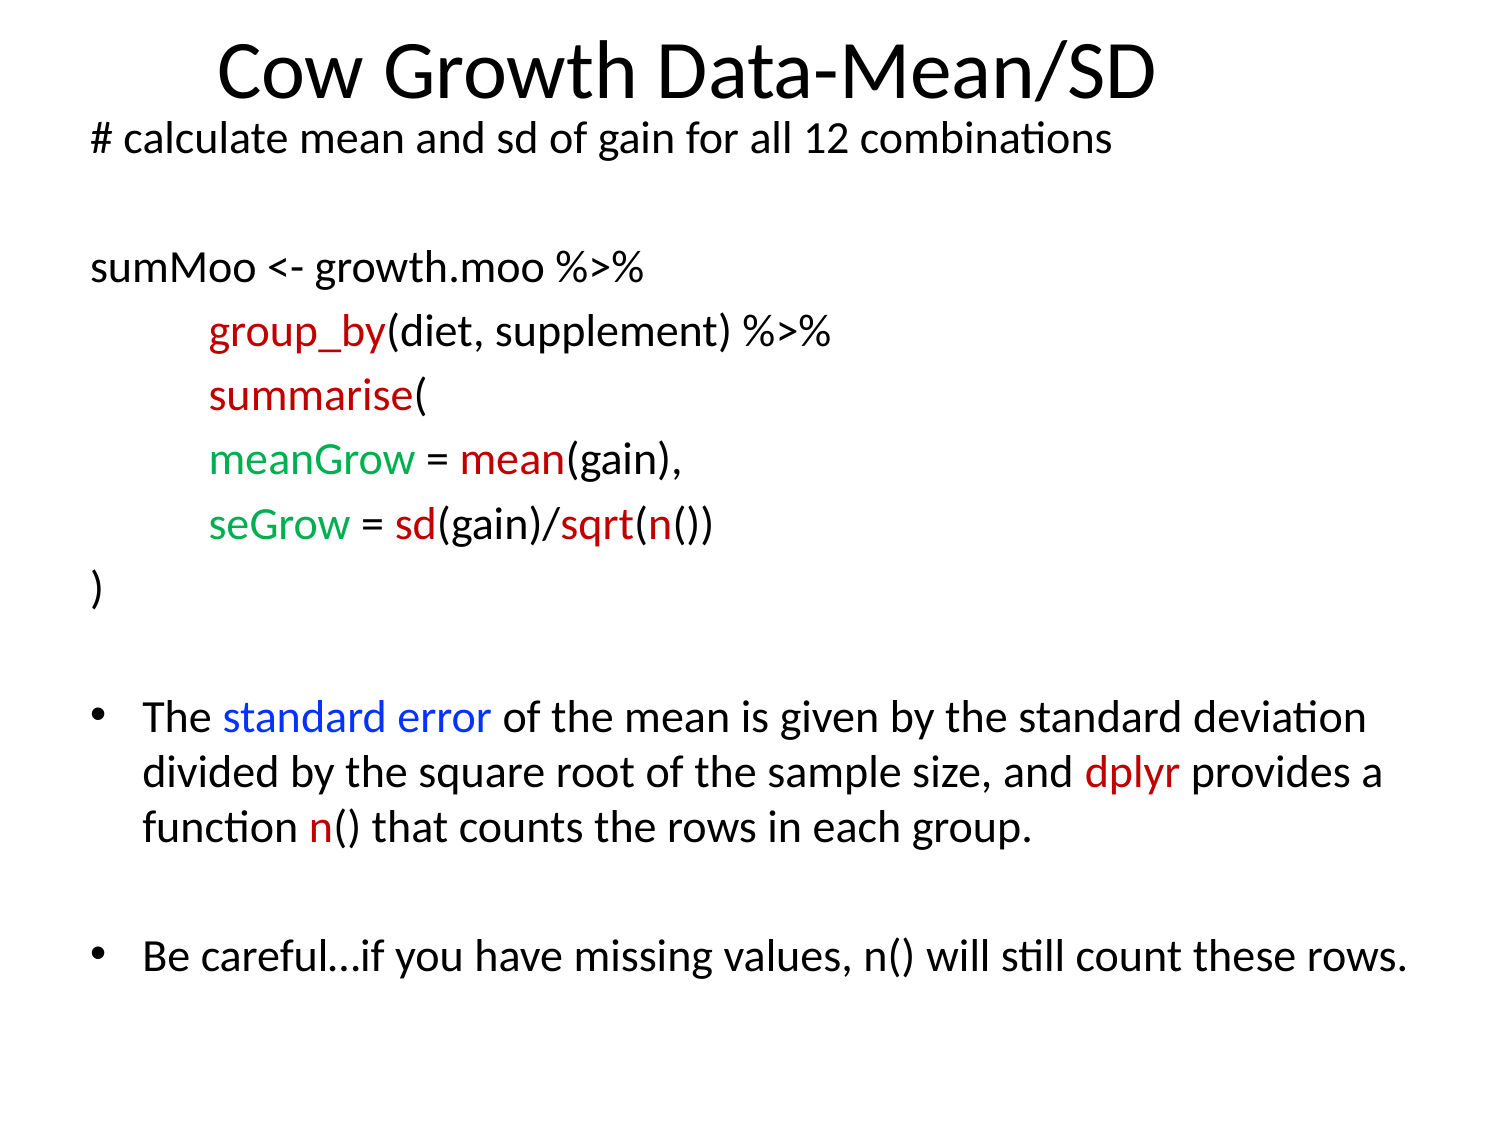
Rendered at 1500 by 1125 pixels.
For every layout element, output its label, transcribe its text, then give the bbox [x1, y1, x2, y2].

title Cow Growth Data-Mean/SD [12, 0, 1363, 143]
list # calculate mean and sd of gain for all 12 combinations sumMoo <- growth.moo %>% group_by(diet, supplement) %>% summarise( meanGrow = mean(gain), seGrow = sd(gain)/sqrt(n()) ) The standard error of the mean is given by the standard deviation divided by the square root of the sample size, and dplyr provides a function n() that counts the rows in each group. Be careful…if you have missing values, n() will still count these rows. [75, 99, 1488, 1008]
